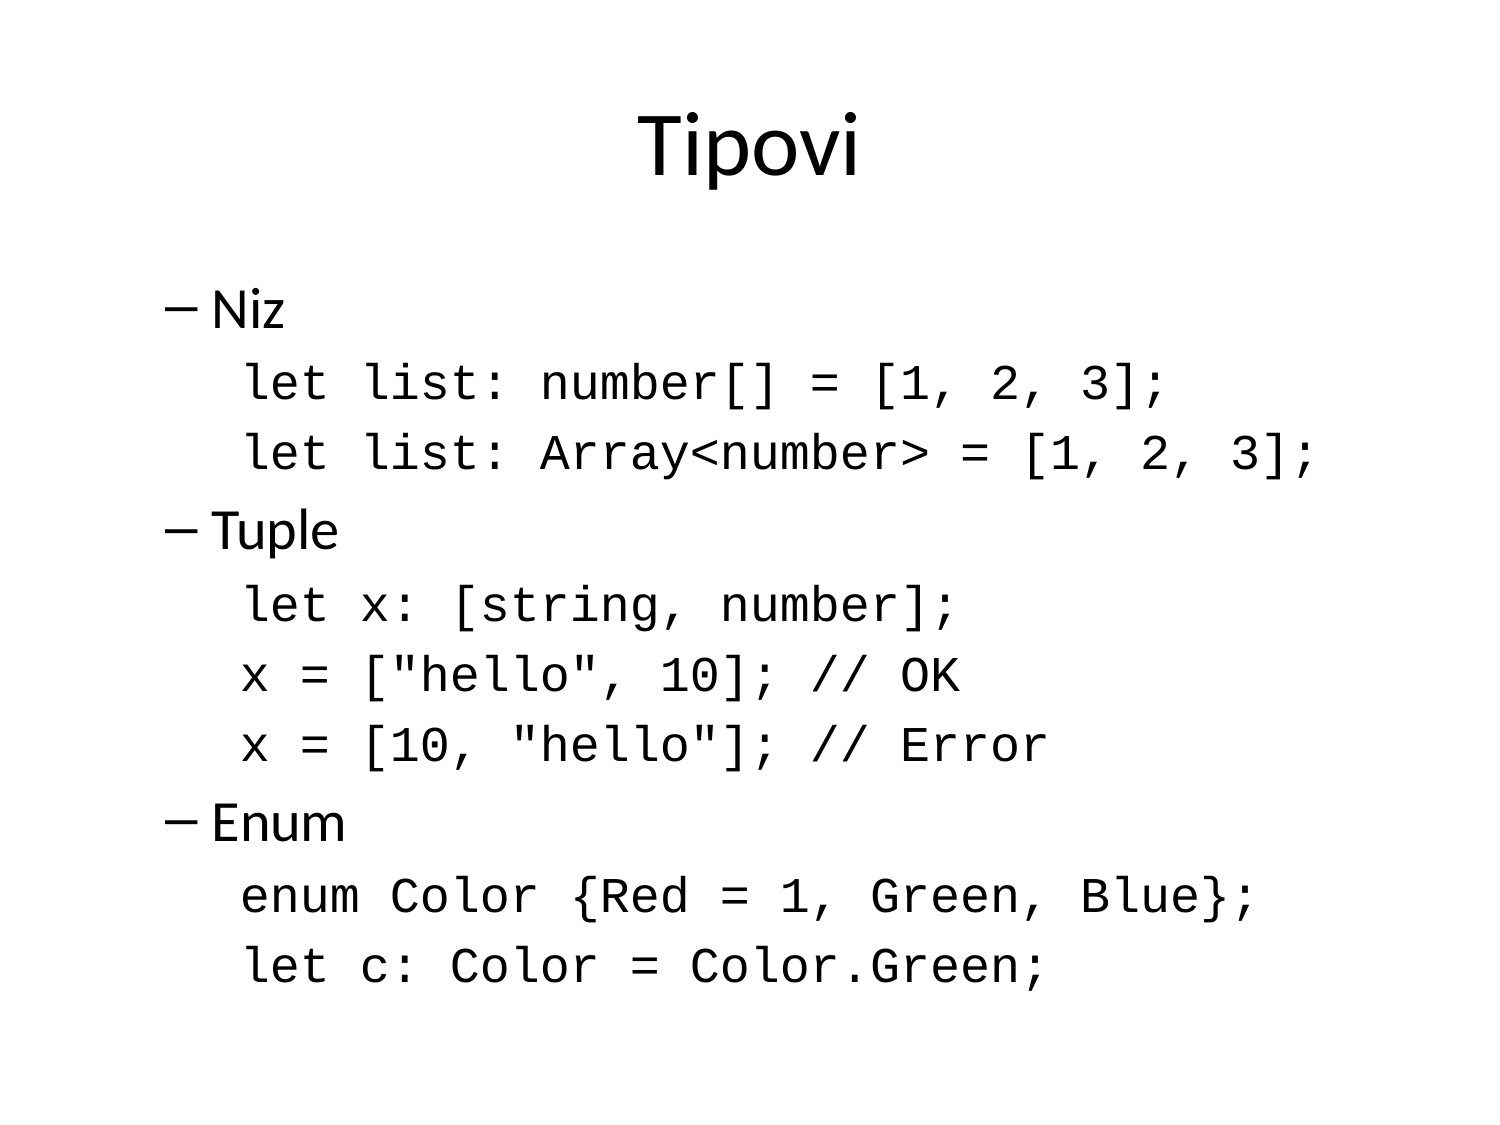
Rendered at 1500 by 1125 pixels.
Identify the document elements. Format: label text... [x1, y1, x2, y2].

text_box Niz let list: number[] = [1, 2, 3]; let list: Array<number> = [1, 2, 3]; Tuple let x: [string, number]; x = ["hello", 10]; // OK x = [10, "hello"]; // Error Enum enum Color {Red = 1, Green, Blue}; let c: Color = Color.Green; [75, 262, 1425, 1005]
text_box Tipovi [75, 45, 1425, 233]
